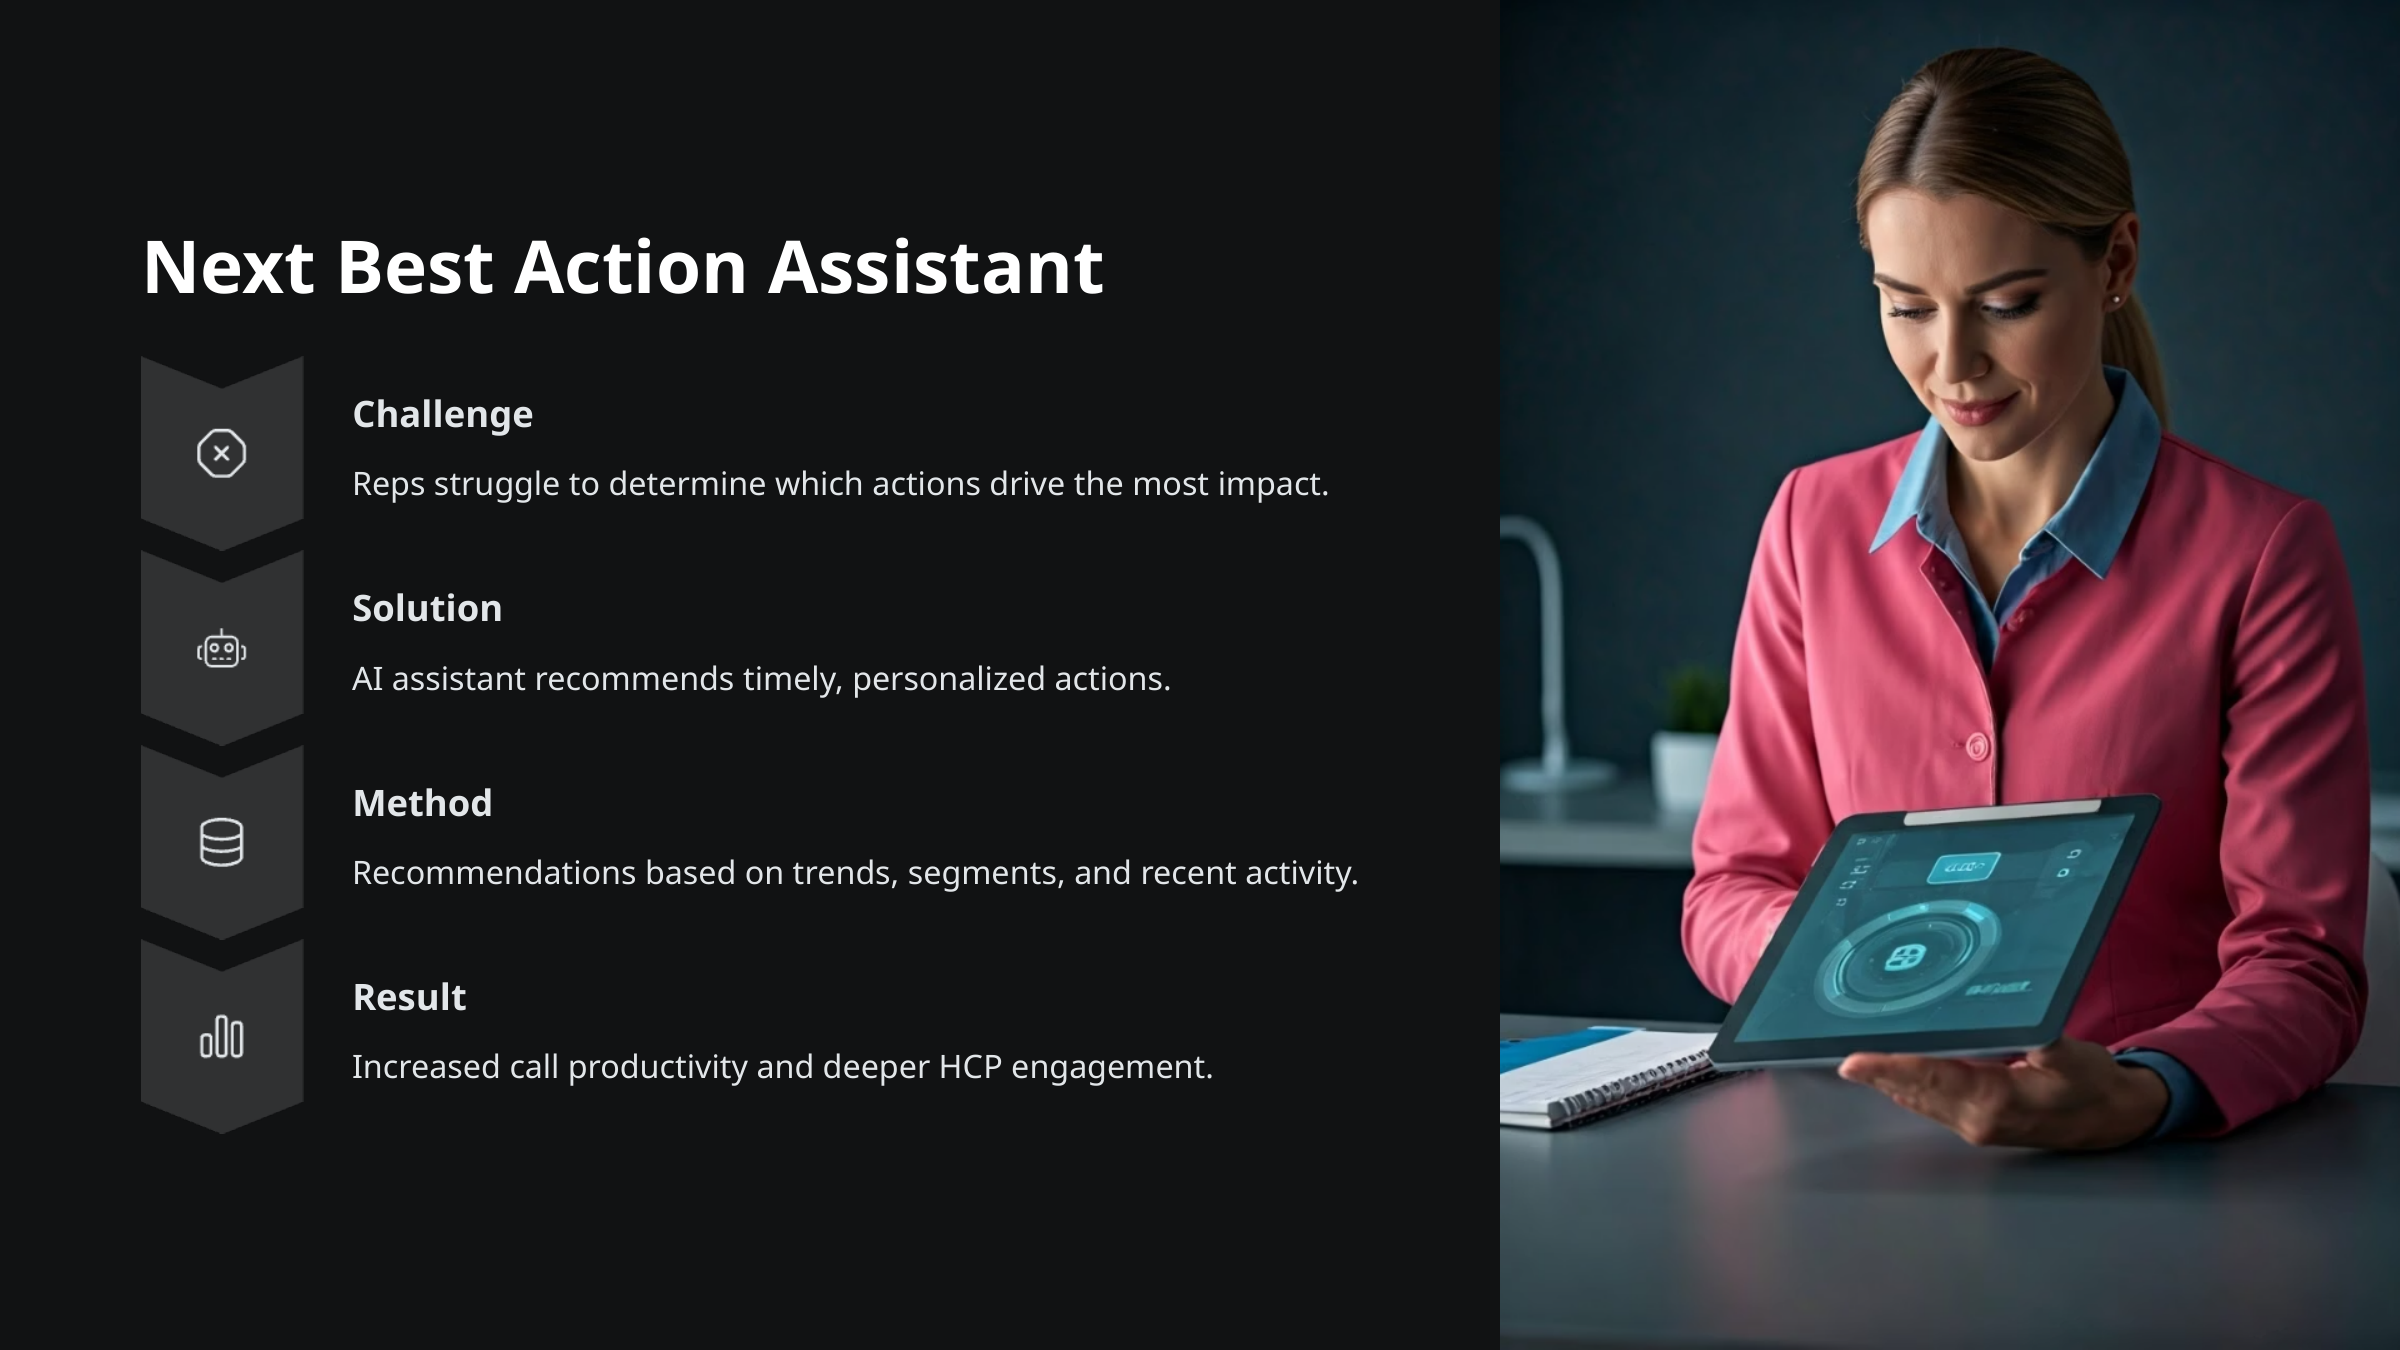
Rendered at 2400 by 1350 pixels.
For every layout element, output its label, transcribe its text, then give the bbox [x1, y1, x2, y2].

text_box Solution [352, 583, 721, 630]
text_box Challenge [352, 388, 721, 435]
text_box Recommendations based on trends, segments, and recent activity. [352, 843, 1359, 892]
text_box Reps struggle to determine which actions drive the most impact. [352, 454, 1359, 503]
text_box AI assistant recommends timely, personalized actions. [352, 648, 1359, 698]
text_box Method [352, 777, 721, 824]
text_box Increased call productivity and deeper HCP engagement. [352, 1037, 1359, 1087]
picture [1499, 0, 2400, 1350]
picture [141, 356, 304, 1134]
text_box Result [352, 972, 721, 1018]
text_box Next Best Action Assistant [141, 215, 1167, 308]
